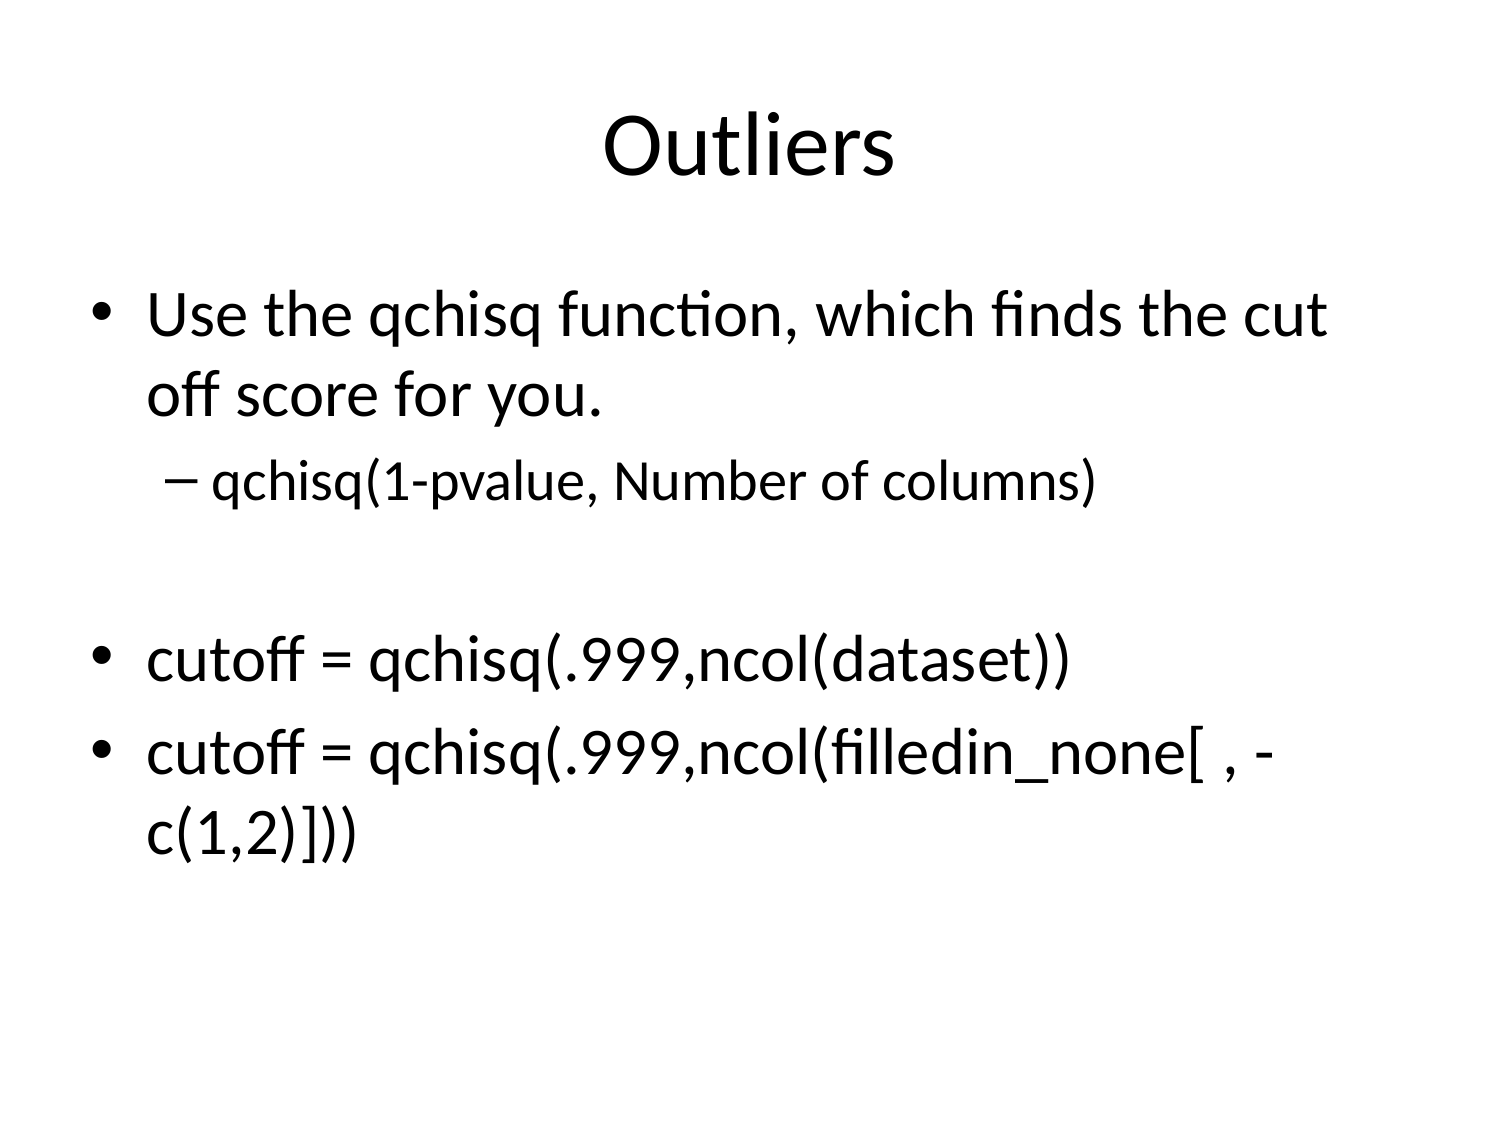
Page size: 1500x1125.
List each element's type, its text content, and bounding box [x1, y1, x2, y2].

title Outliers [75, 45, 1425, 233]
list Use the qchisq function, which finds the cut off score for you. qchisq(1-pvalue, Number of columns) cutoff = qchisq(.999,ncol(dataset)) cutoff = qchisq(.999,ncol(filledin_none[ , -c(1,2)])) [75, 262, 1425, 1005]
